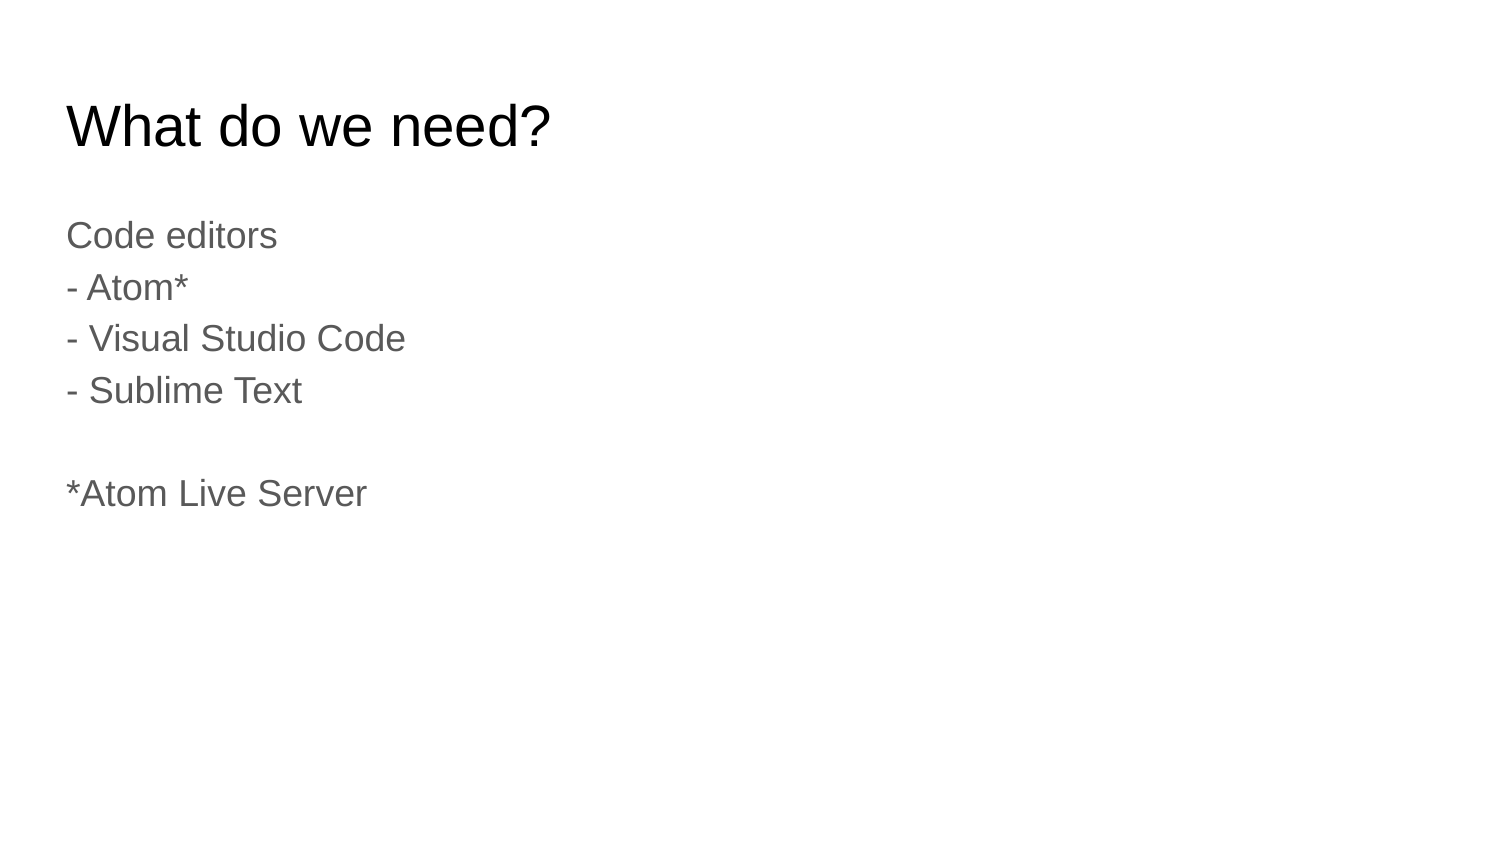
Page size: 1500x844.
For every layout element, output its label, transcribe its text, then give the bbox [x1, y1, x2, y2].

list Code editors - Atom* - Visual Studio Code - Sublime Text *Atom Live Server [51, 189, 1449, 750]
title What do we need? [51, 72, 1449, 167]
